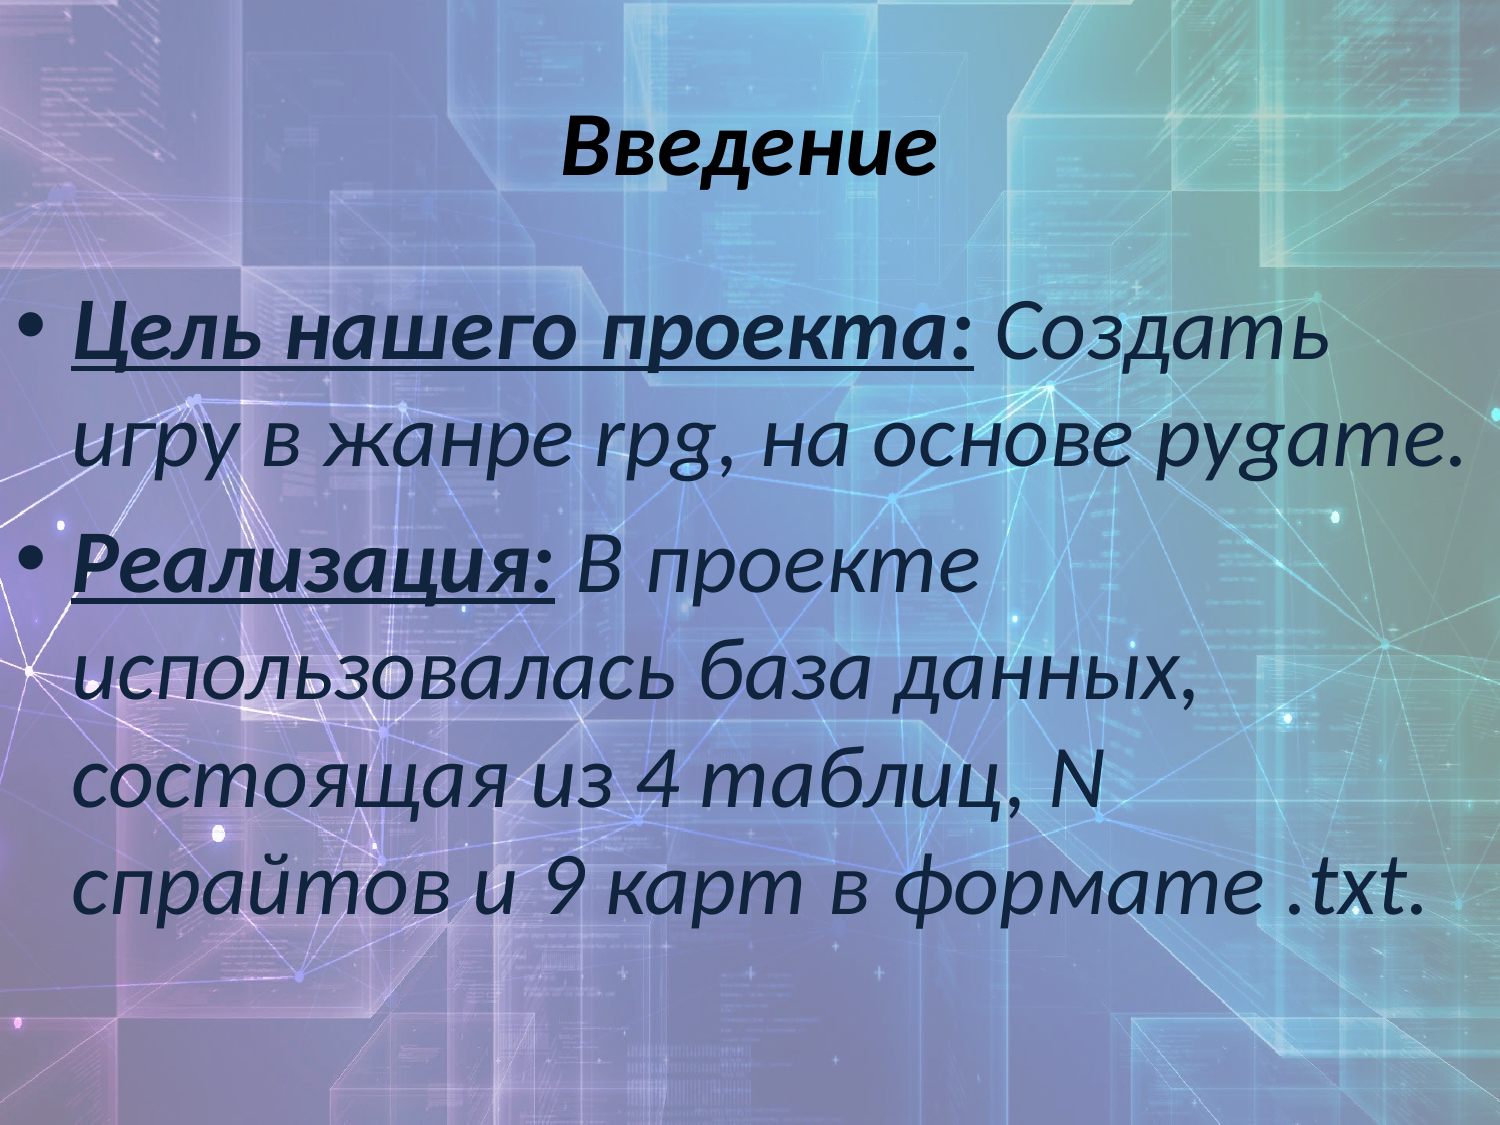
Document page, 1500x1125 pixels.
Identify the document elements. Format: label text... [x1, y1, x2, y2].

title Введение [75, 45, 1425, 233]
list Цель нашего проекта: Создать игру в жанре rpg, на основе pygame. Реализация: В проекте использовалась база данных, состоящая из 4 таблиц, N спрайтов и 9 карт в формате .txt. [0, 262, 1500, 1125]
